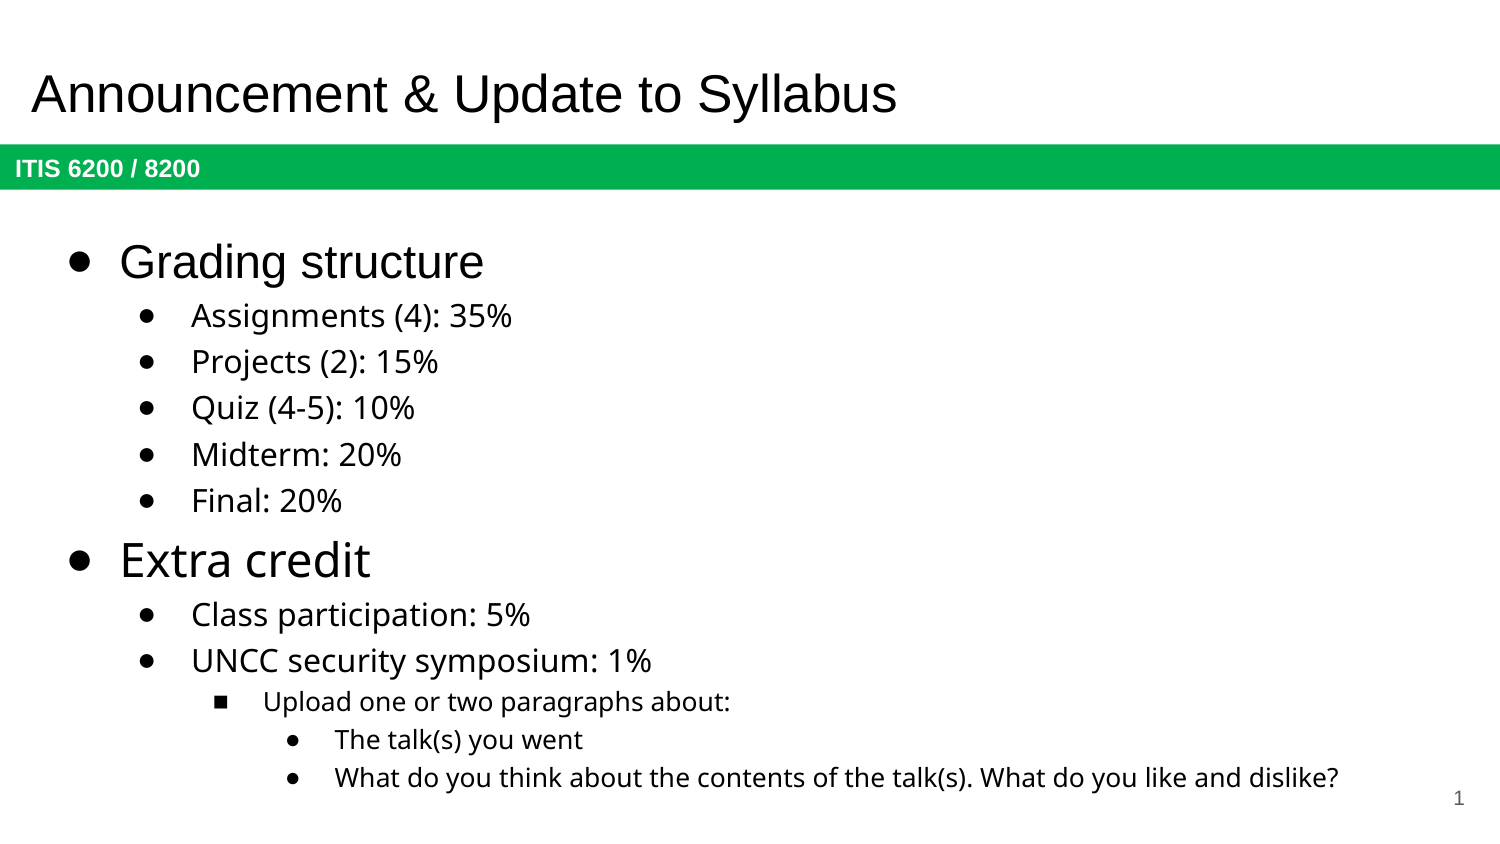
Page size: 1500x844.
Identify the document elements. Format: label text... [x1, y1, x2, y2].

list Grading structure Assignments (4): 35% Projects (2): 15% Quiz (4-5): 10% Midterm: 20% Final: 20% Extra credit Class participation: 5% UNCC security symposium: 1% Upload one or two paragraphs about: The talk(s) you went What do you think about the contents of the talk(s). What do you like and dislike? [32, 204, 1415, 823]
title Announcement & Update to Syllabus [16, 44, 1415, 139]
slide_number 1 [1389, 764, 1480, 830]
